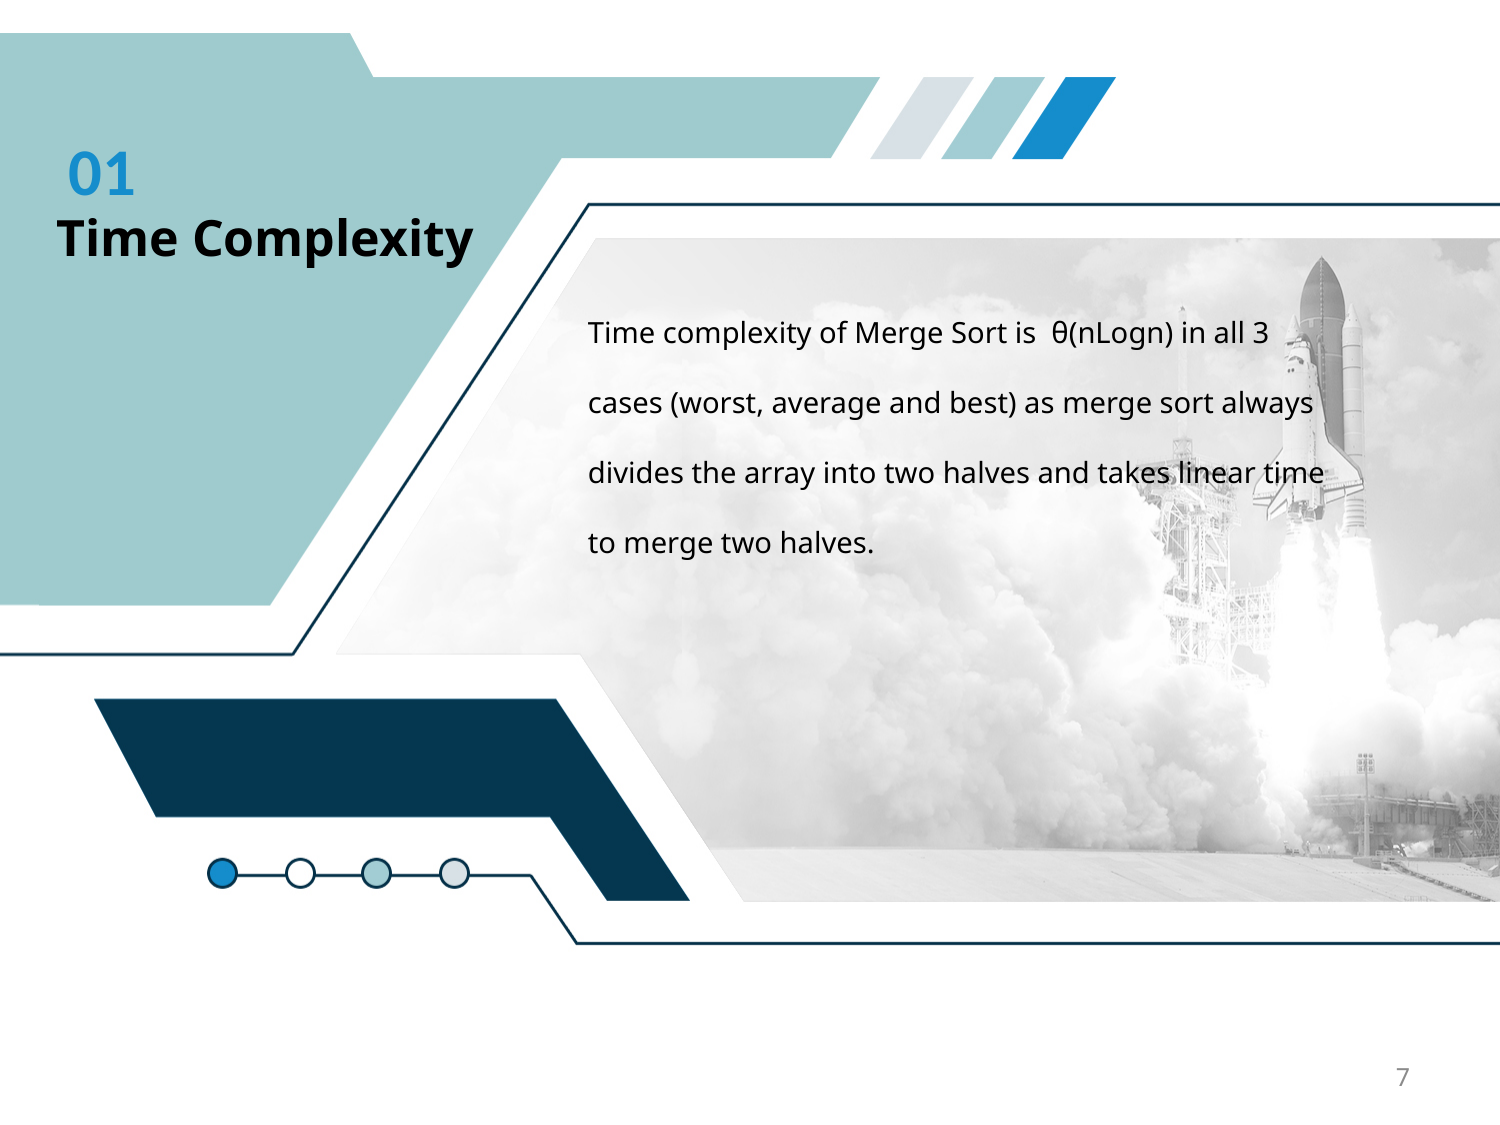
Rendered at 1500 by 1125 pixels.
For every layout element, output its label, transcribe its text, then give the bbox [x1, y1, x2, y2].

slide_number 7 [1074, 1054, 1425, 1103]
text_box Time complexity of Merge Sort is θ(nLogn) in all 3 cases (worst, average and best) as merge sort always divides the array into two halves and takes linear time to merge two halves. [572, 272, 1341, 567]
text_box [41, 121, 503, 275]
picture [0, 0, 1500, 1125]
